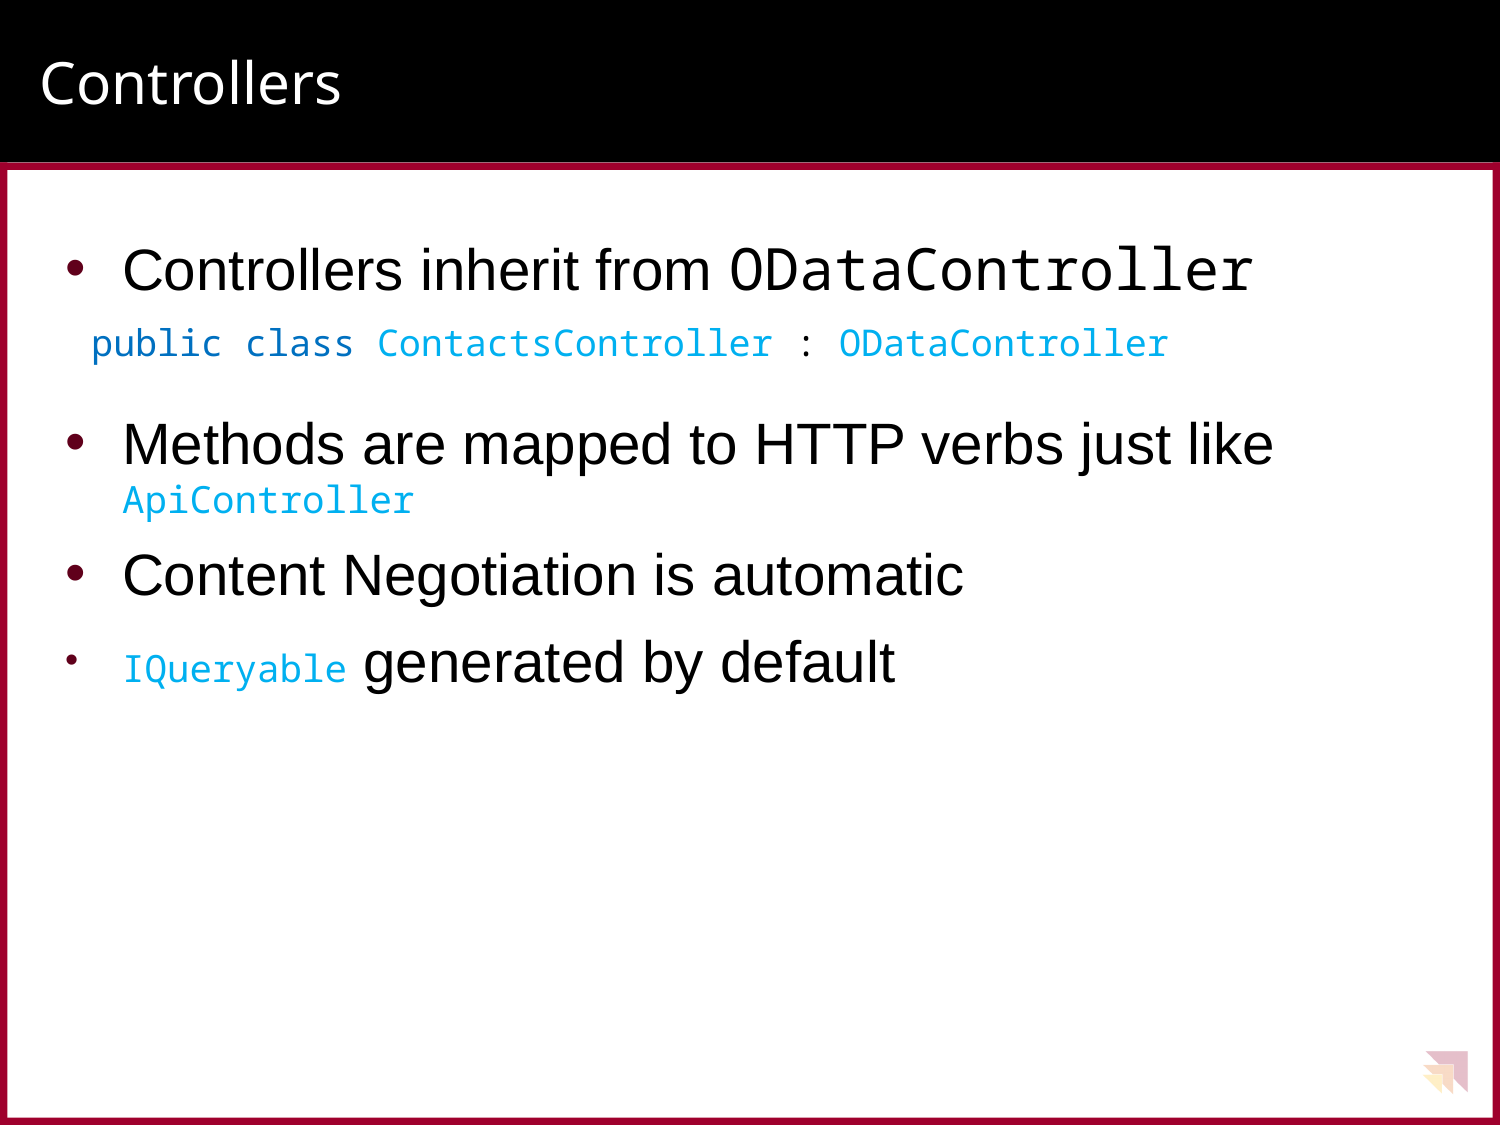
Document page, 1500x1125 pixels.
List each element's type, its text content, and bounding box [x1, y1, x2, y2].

title Controllers [24, 12, 1438, 150]
list Controllers inherit from ODataController Methods are mapped to HTTP verbs just like ApiController Content Negotiation is automatic IQueryable generated by default [50, 224, 1344, 713]
text_box public class ContactsController : ODataController [76, 312, 1184, 372]
